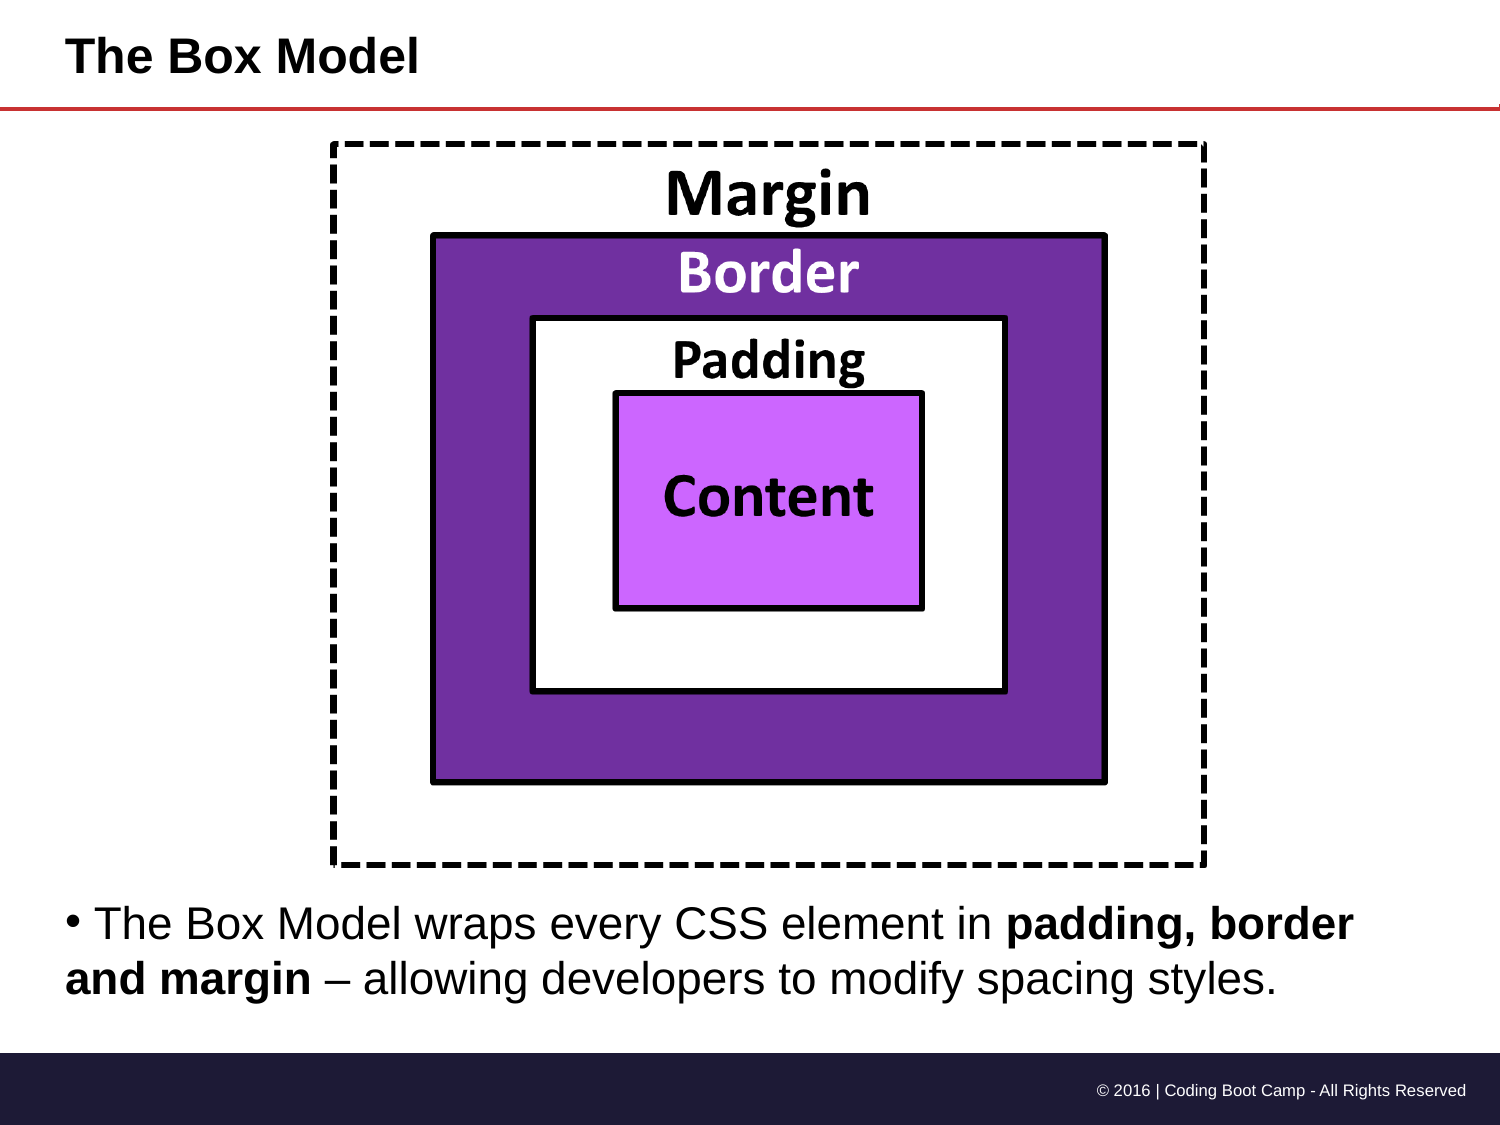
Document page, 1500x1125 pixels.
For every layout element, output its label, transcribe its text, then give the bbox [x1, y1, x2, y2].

text_box The Box Model wraps every CSS element in padding, border and margin – allowing developers to modify spacing styles. [50, 878, 1463, 1050]
text_box [0, 0, 1499, 108]
picture [329, 128, 1207, 869]
text_box The Box Model [49, 16, 913, 91]
